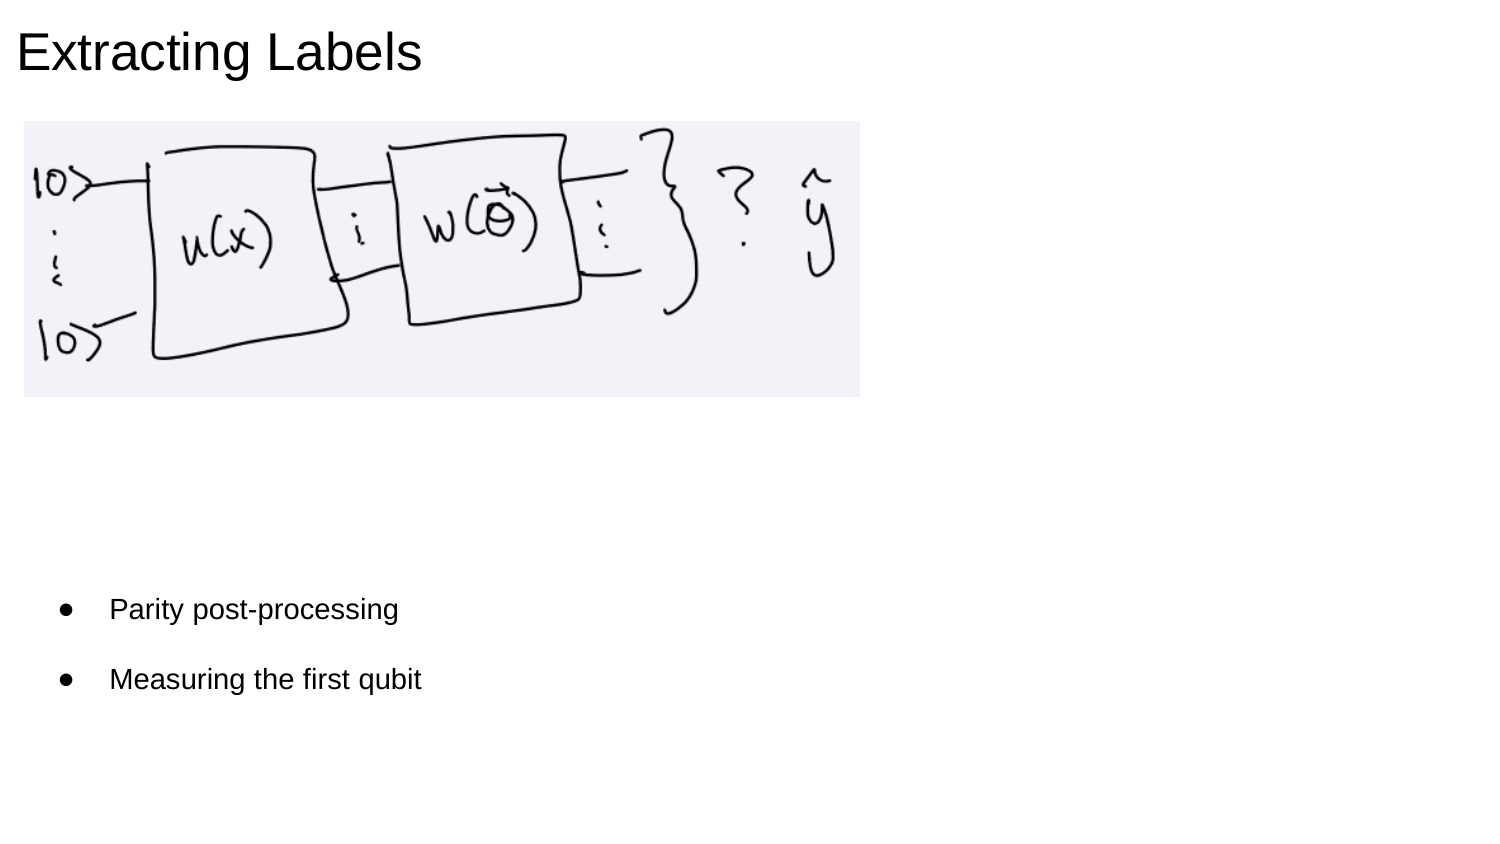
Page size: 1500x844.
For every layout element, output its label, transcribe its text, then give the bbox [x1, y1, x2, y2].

text_box Parity post-processing Measuring the first qubit [19, 540, 1333, 711]
picture [24, 121, 860, 397]
title Extracting Labels [1, 2, 1399, 97]
